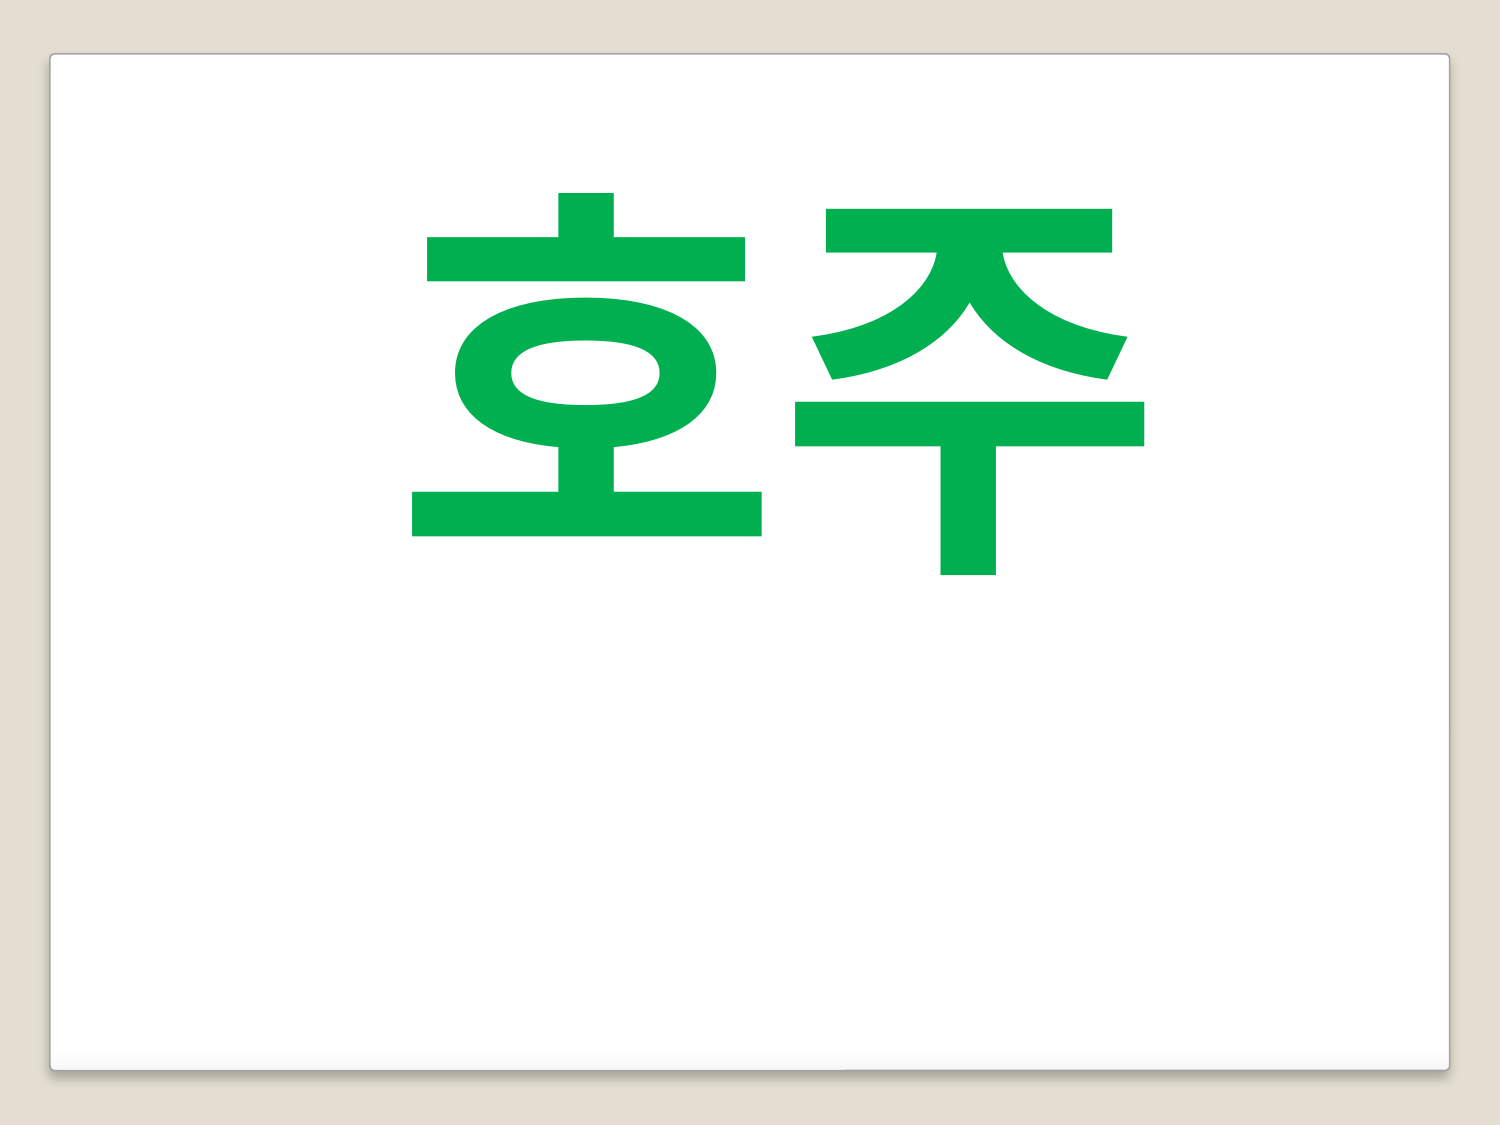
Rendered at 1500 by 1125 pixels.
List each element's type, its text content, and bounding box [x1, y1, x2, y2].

text_box 호주 [117, 114, 1440, 989]
